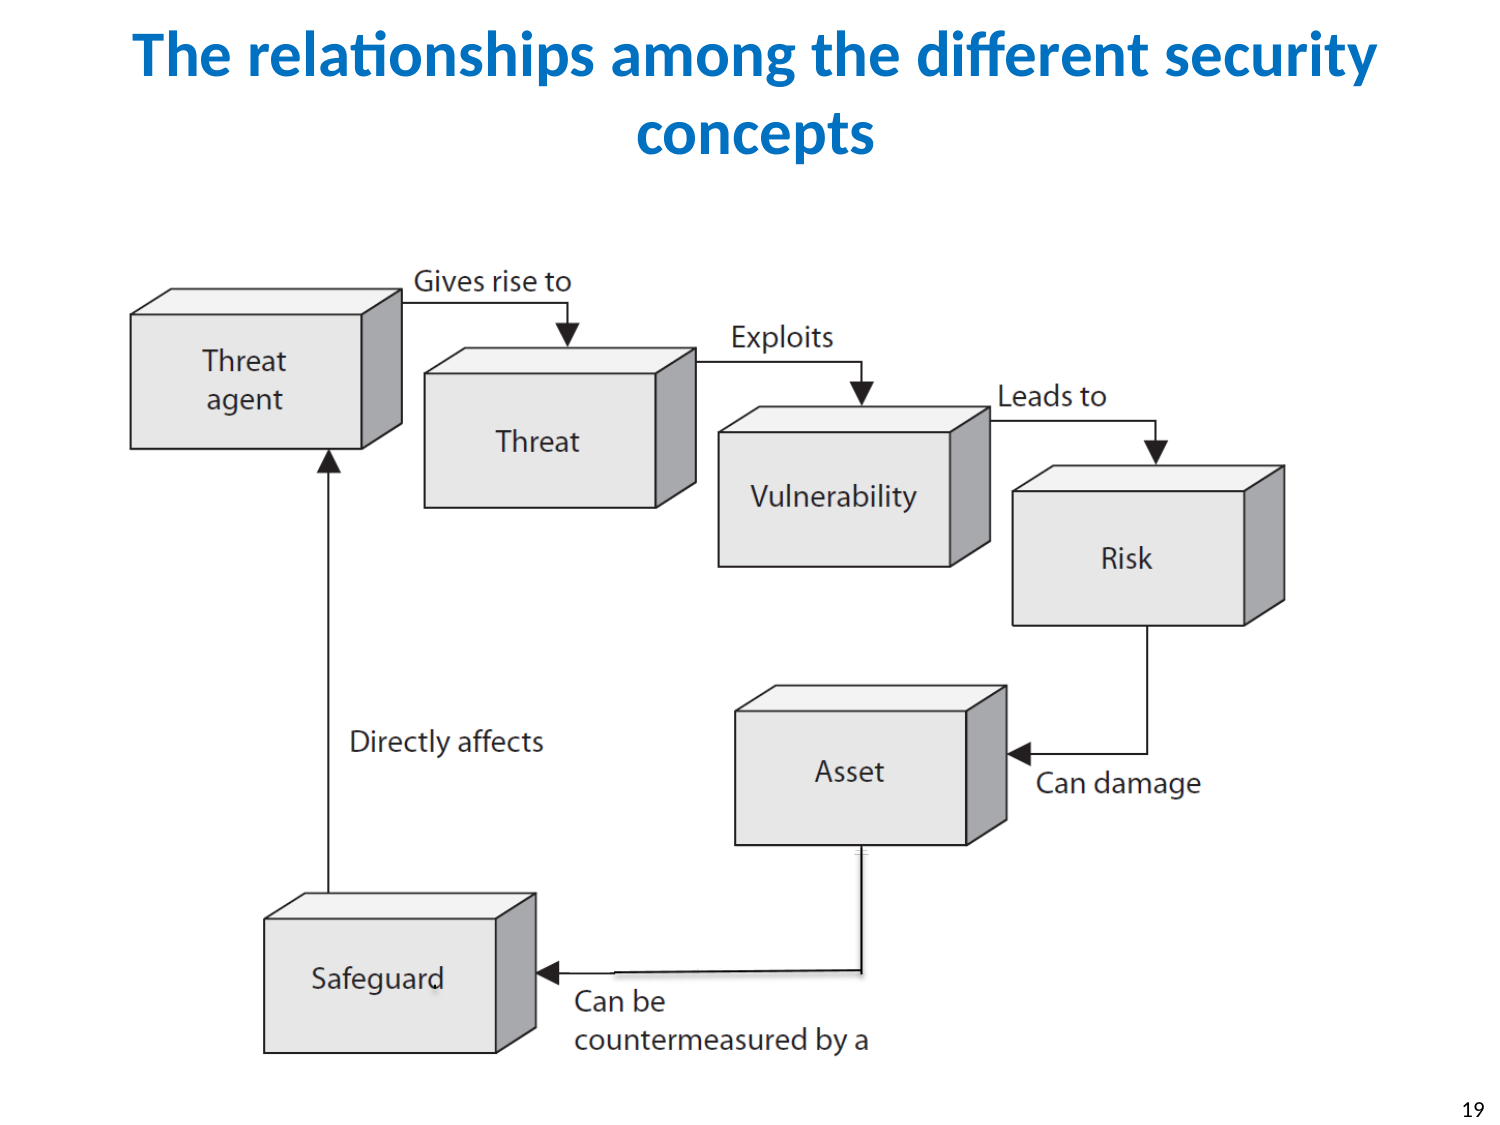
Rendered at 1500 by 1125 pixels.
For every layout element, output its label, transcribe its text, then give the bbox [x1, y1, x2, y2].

title The relationships among the different security concepts [37, 3, 1476, 176]
slide_number 19 [1437, 1087, 1500, 1124]
picture [112, 245, 1288, 1082]
